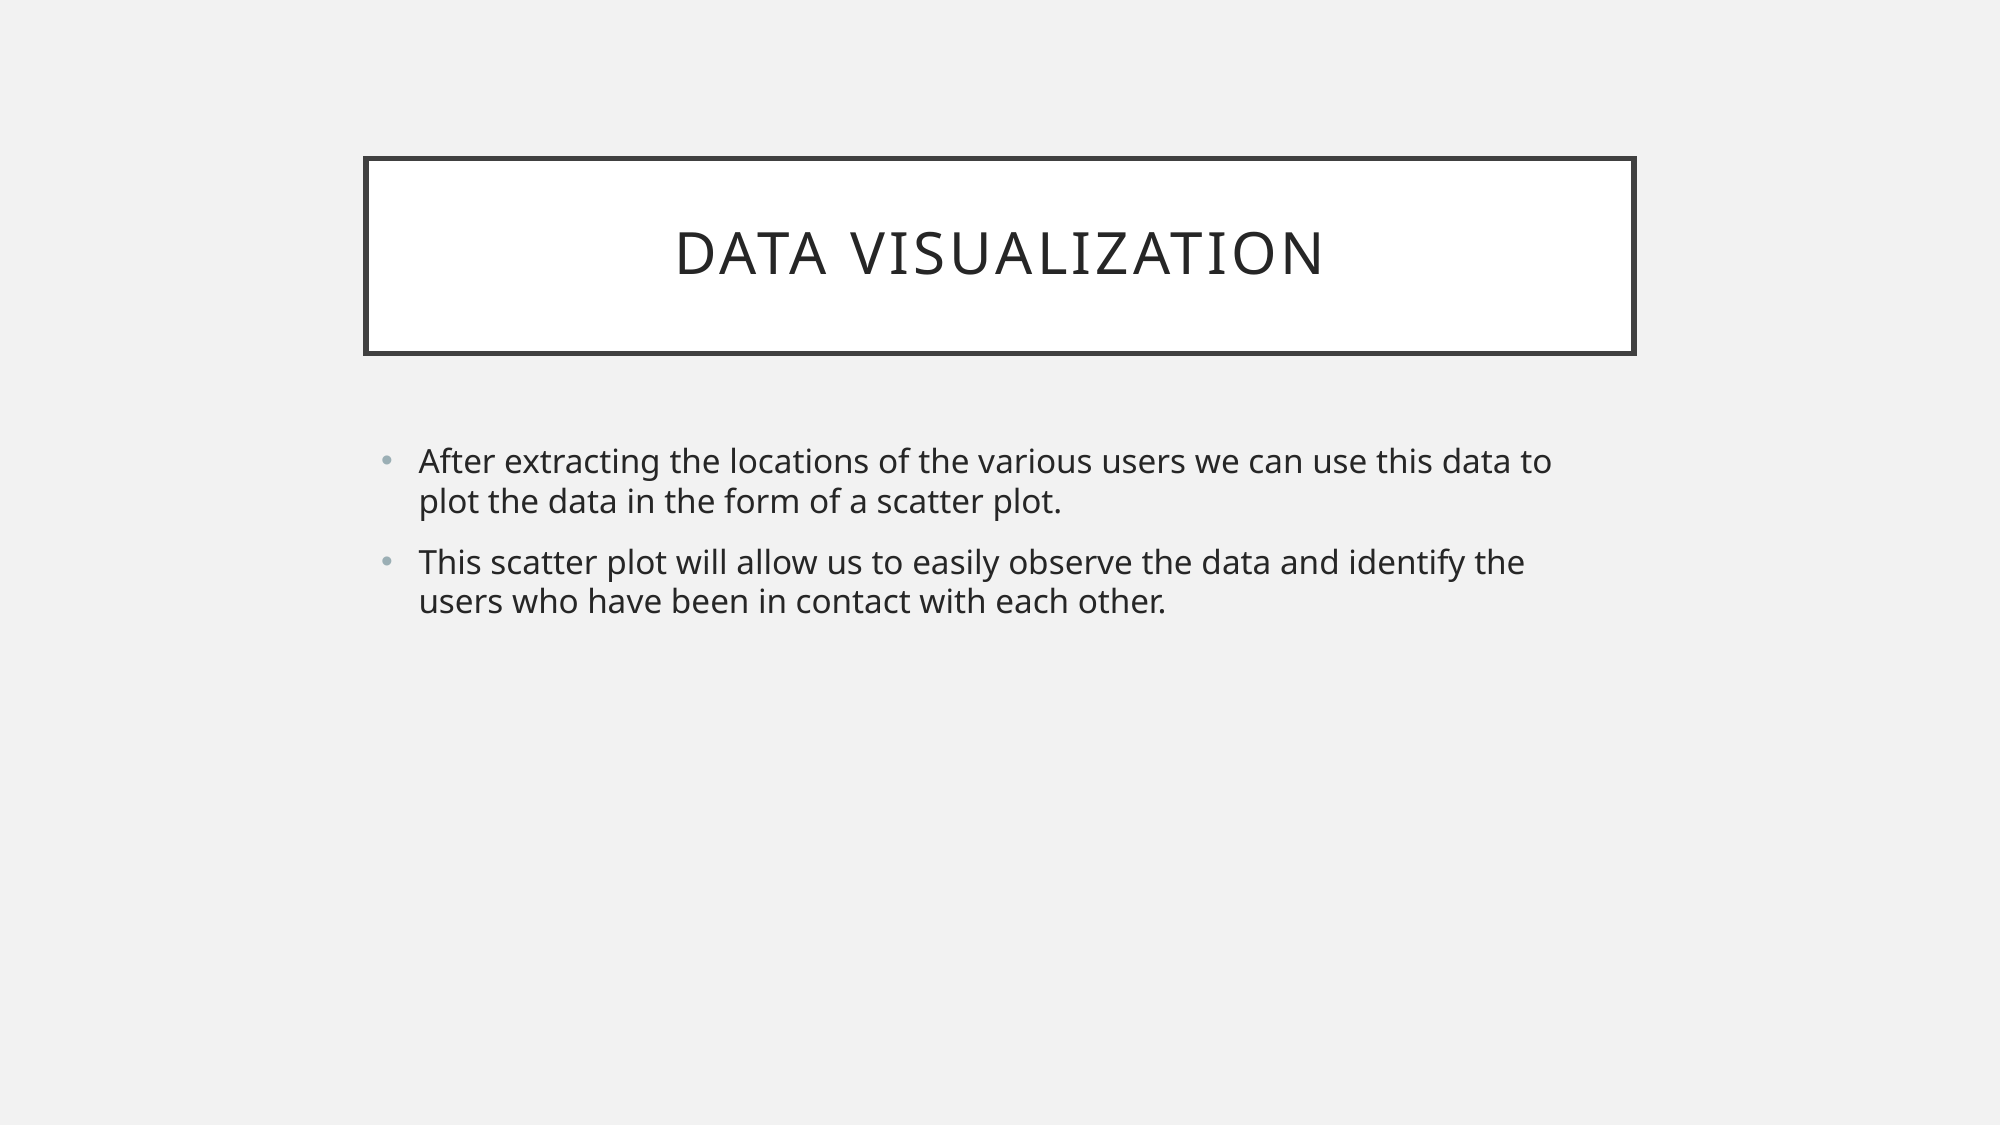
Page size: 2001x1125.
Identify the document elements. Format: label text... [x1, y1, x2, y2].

list After extracting the locations of the various users we can use this data to plot the data in the form of a scatter plot. This scatter plot will allow us to easily observe the data and identify the users who have been in contact with each other. [366, 432, 1634, 942]
title Data visualization [363, 156, 1637, 356]
